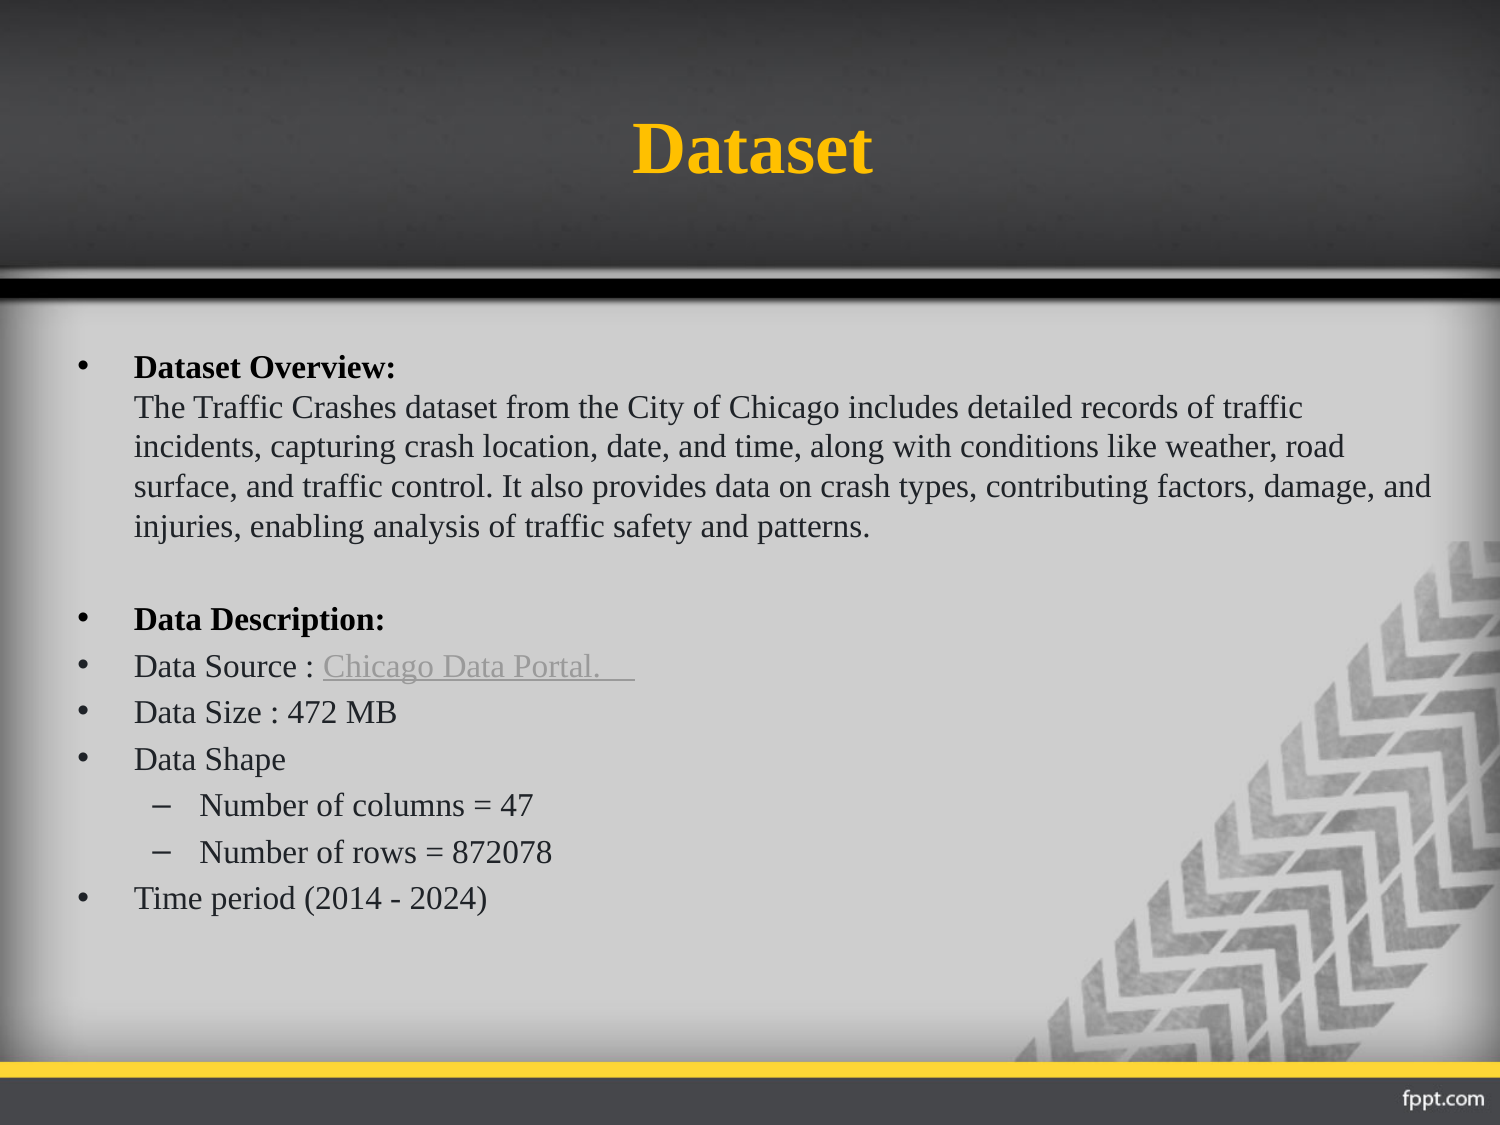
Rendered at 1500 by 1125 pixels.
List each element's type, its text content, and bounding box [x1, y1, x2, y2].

list Dataset Overview: The Traffic Crashes dataset from the City of Chicago includes detailed records of traffic incidents, capturing crash location, date, and time, along with conditions like weather, road surface, and traffic control. It also provides data on crash types, contributing factors, damage, and injuries, enabling analysis of traffic safety and patterns. Data Description: Data Source : Chicago Data Portal. 🔗 Data Size : 472 MB Data Shape Number of columns = 47 Number of rows = 872078 Time period (2014 - 2024) [62, 337, 1450, 1038]
picture [0, 0, 1500, 1125]
title Dataset [352, 50, 1153, 238]
